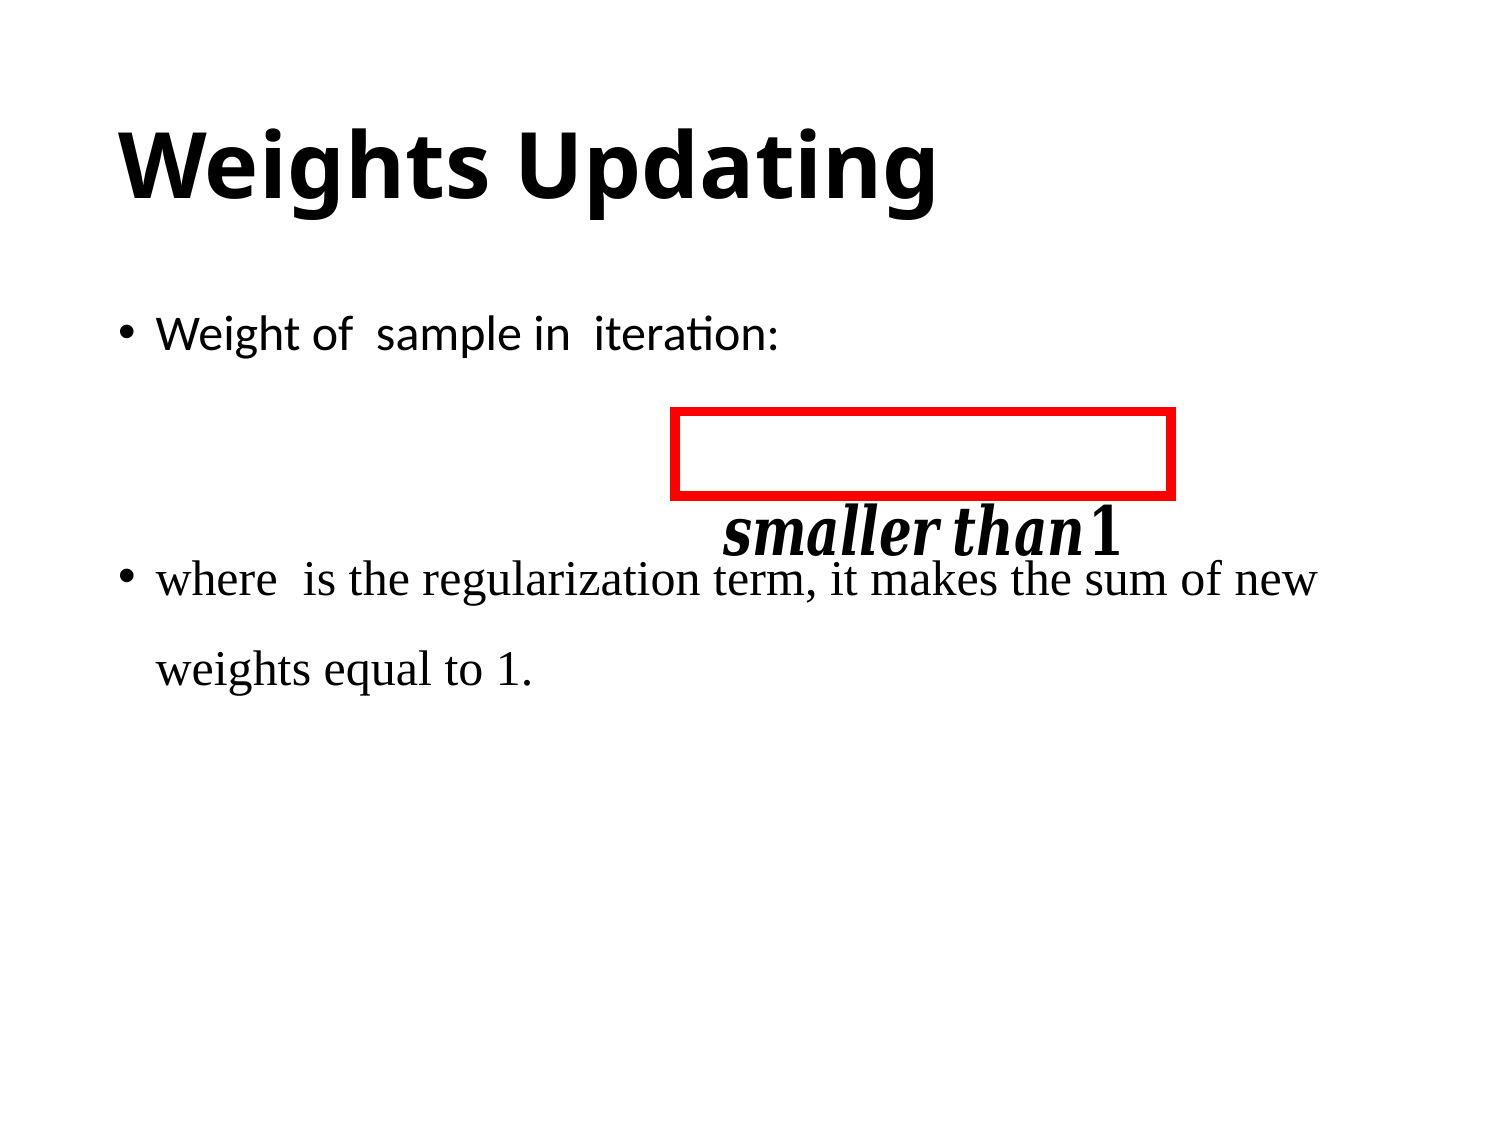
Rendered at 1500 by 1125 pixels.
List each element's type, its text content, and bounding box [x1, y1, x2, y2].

title Weights Updating [103, 59, 1397, 278]
text_box [674, 411, 1172, 497]
